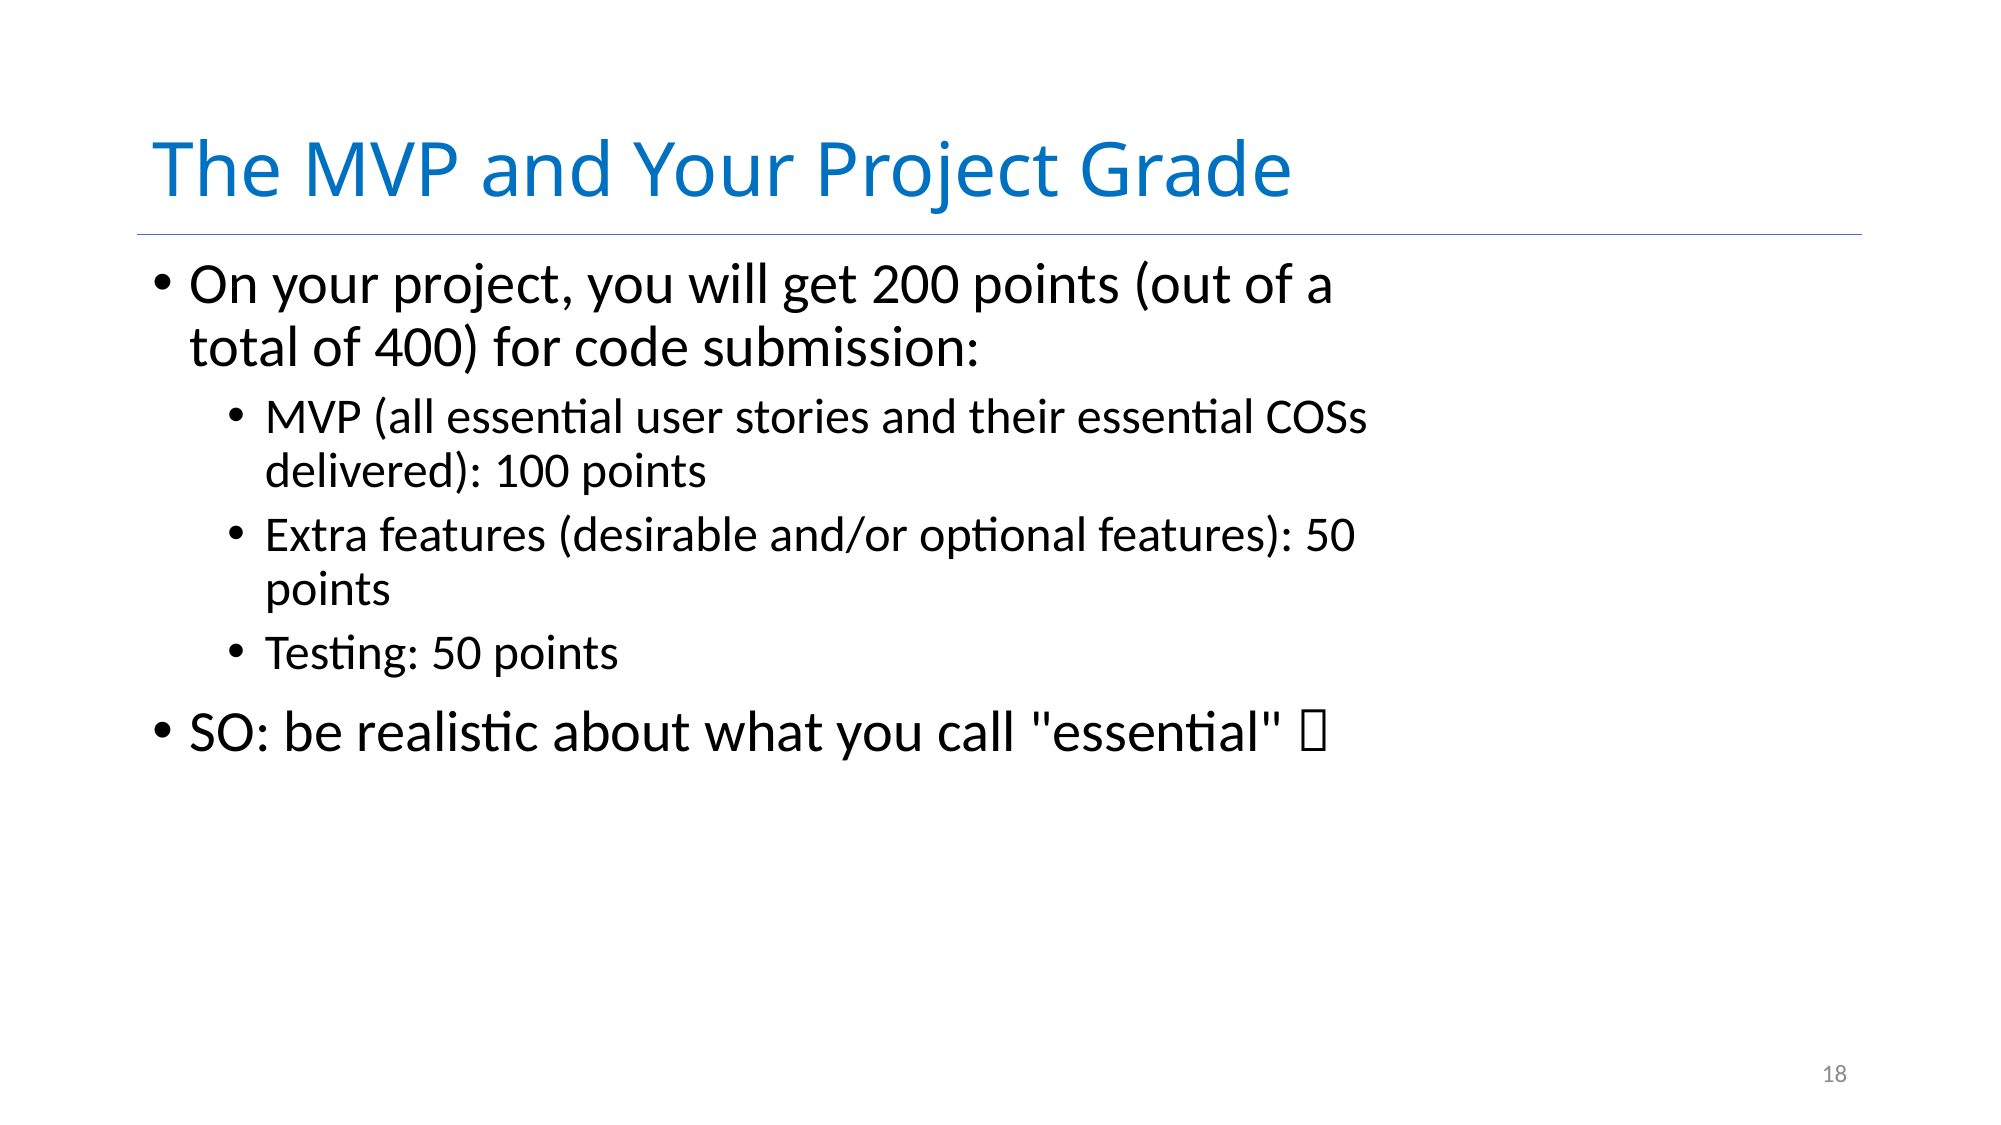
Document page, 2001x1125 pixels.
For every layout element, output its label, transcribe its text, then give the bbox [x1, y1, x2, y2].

title The MVP and Your Project Grade [137, 3, 1863, 221]
list On your project, you will get 200 points (out of a total of 400) for code submission: MVP (all essential user stories and their essential COSs delivered): 100 points Extra features (desirable and/or optional features): 50 points Testing: 50 points SO: be realistic about what you call "essential"  [137, 246, 1432, 960]
slide_number 18 [1412, 1042, 1863, 1103]
